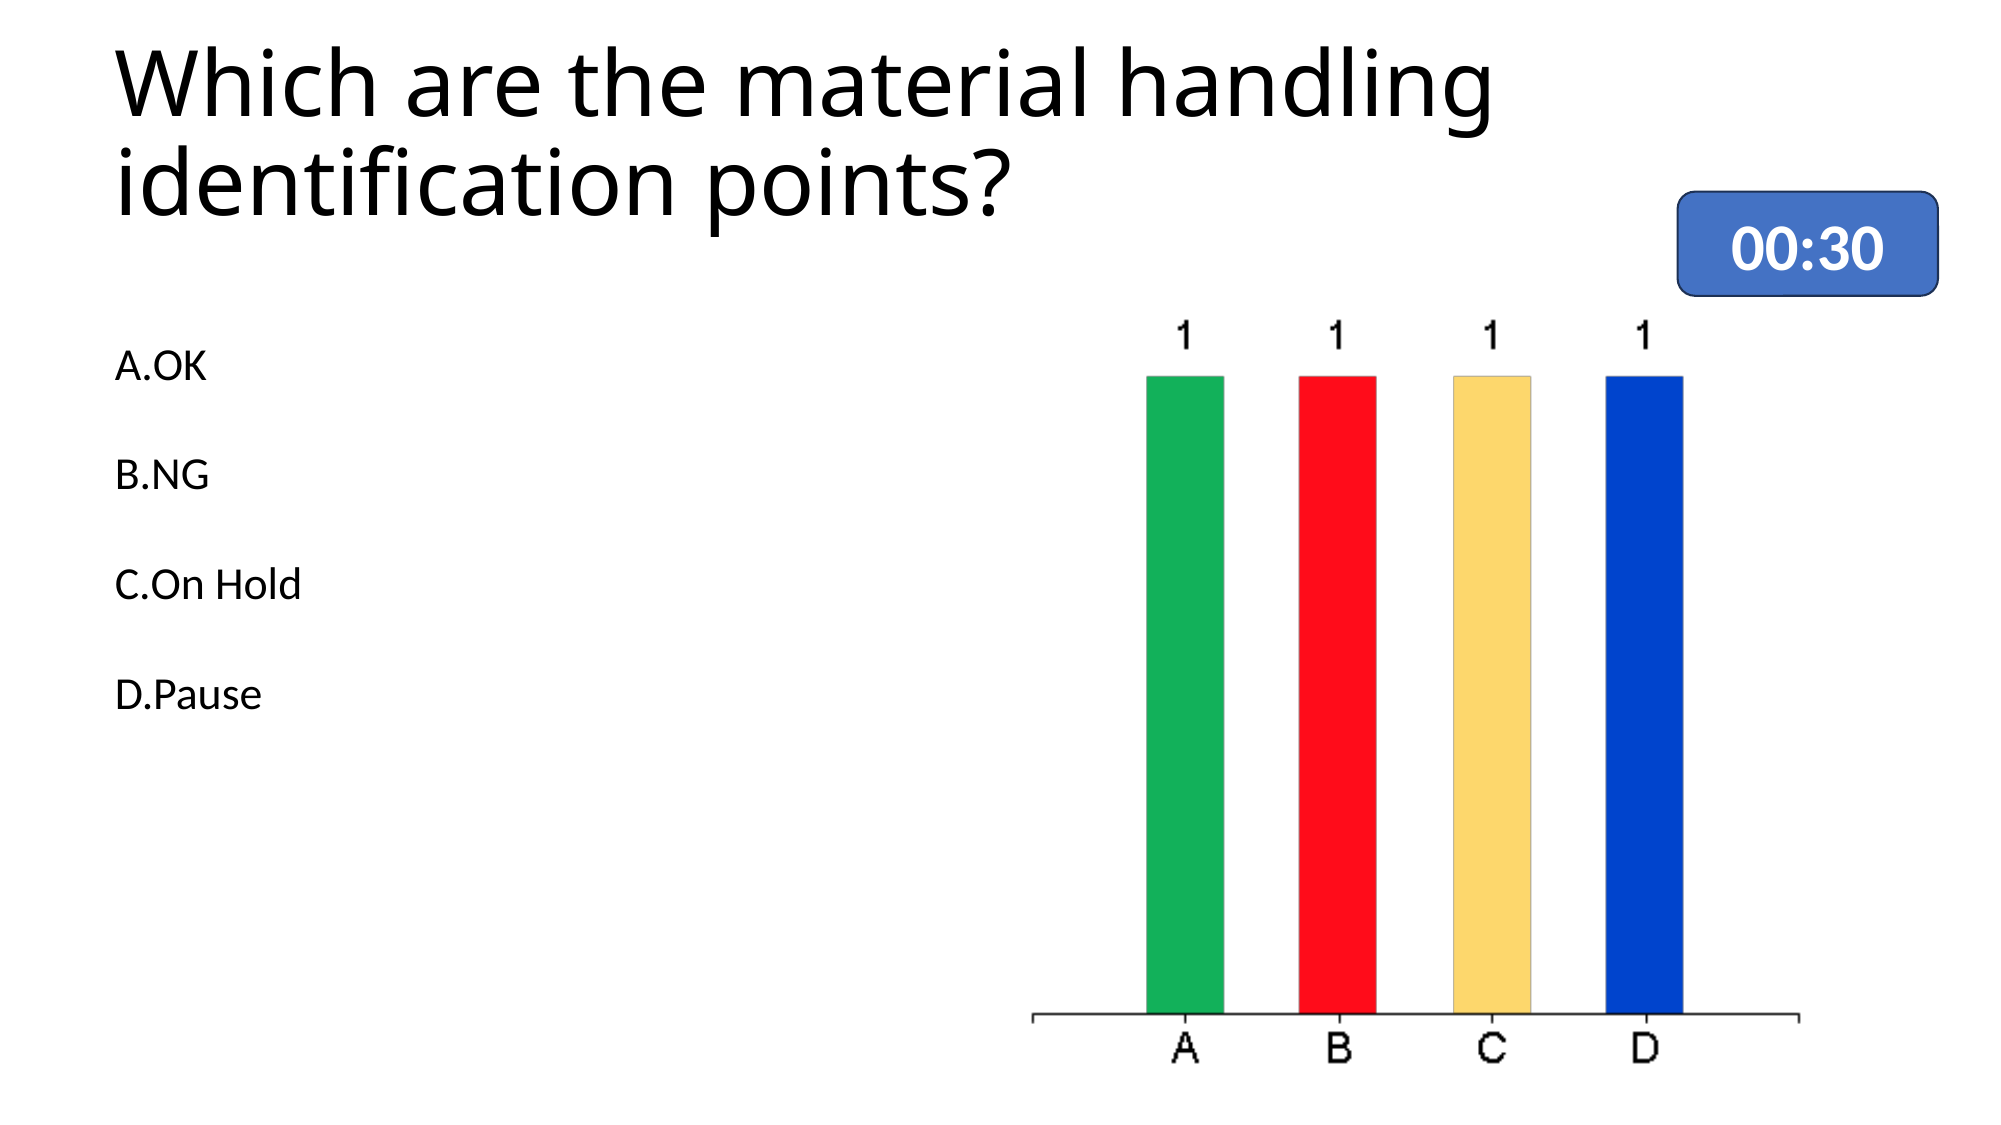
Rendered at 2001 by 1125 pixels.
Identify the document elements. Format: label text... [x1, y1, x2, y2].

text_box 00:30 [1676, 190, 1940, 297]
text_box OK NG On Hold Pause [99, 272, 1100, 1091]
picture [999, 285, 1834, 1120]
title Which are the material handling identification points? [99, 27, 1825, 246]
